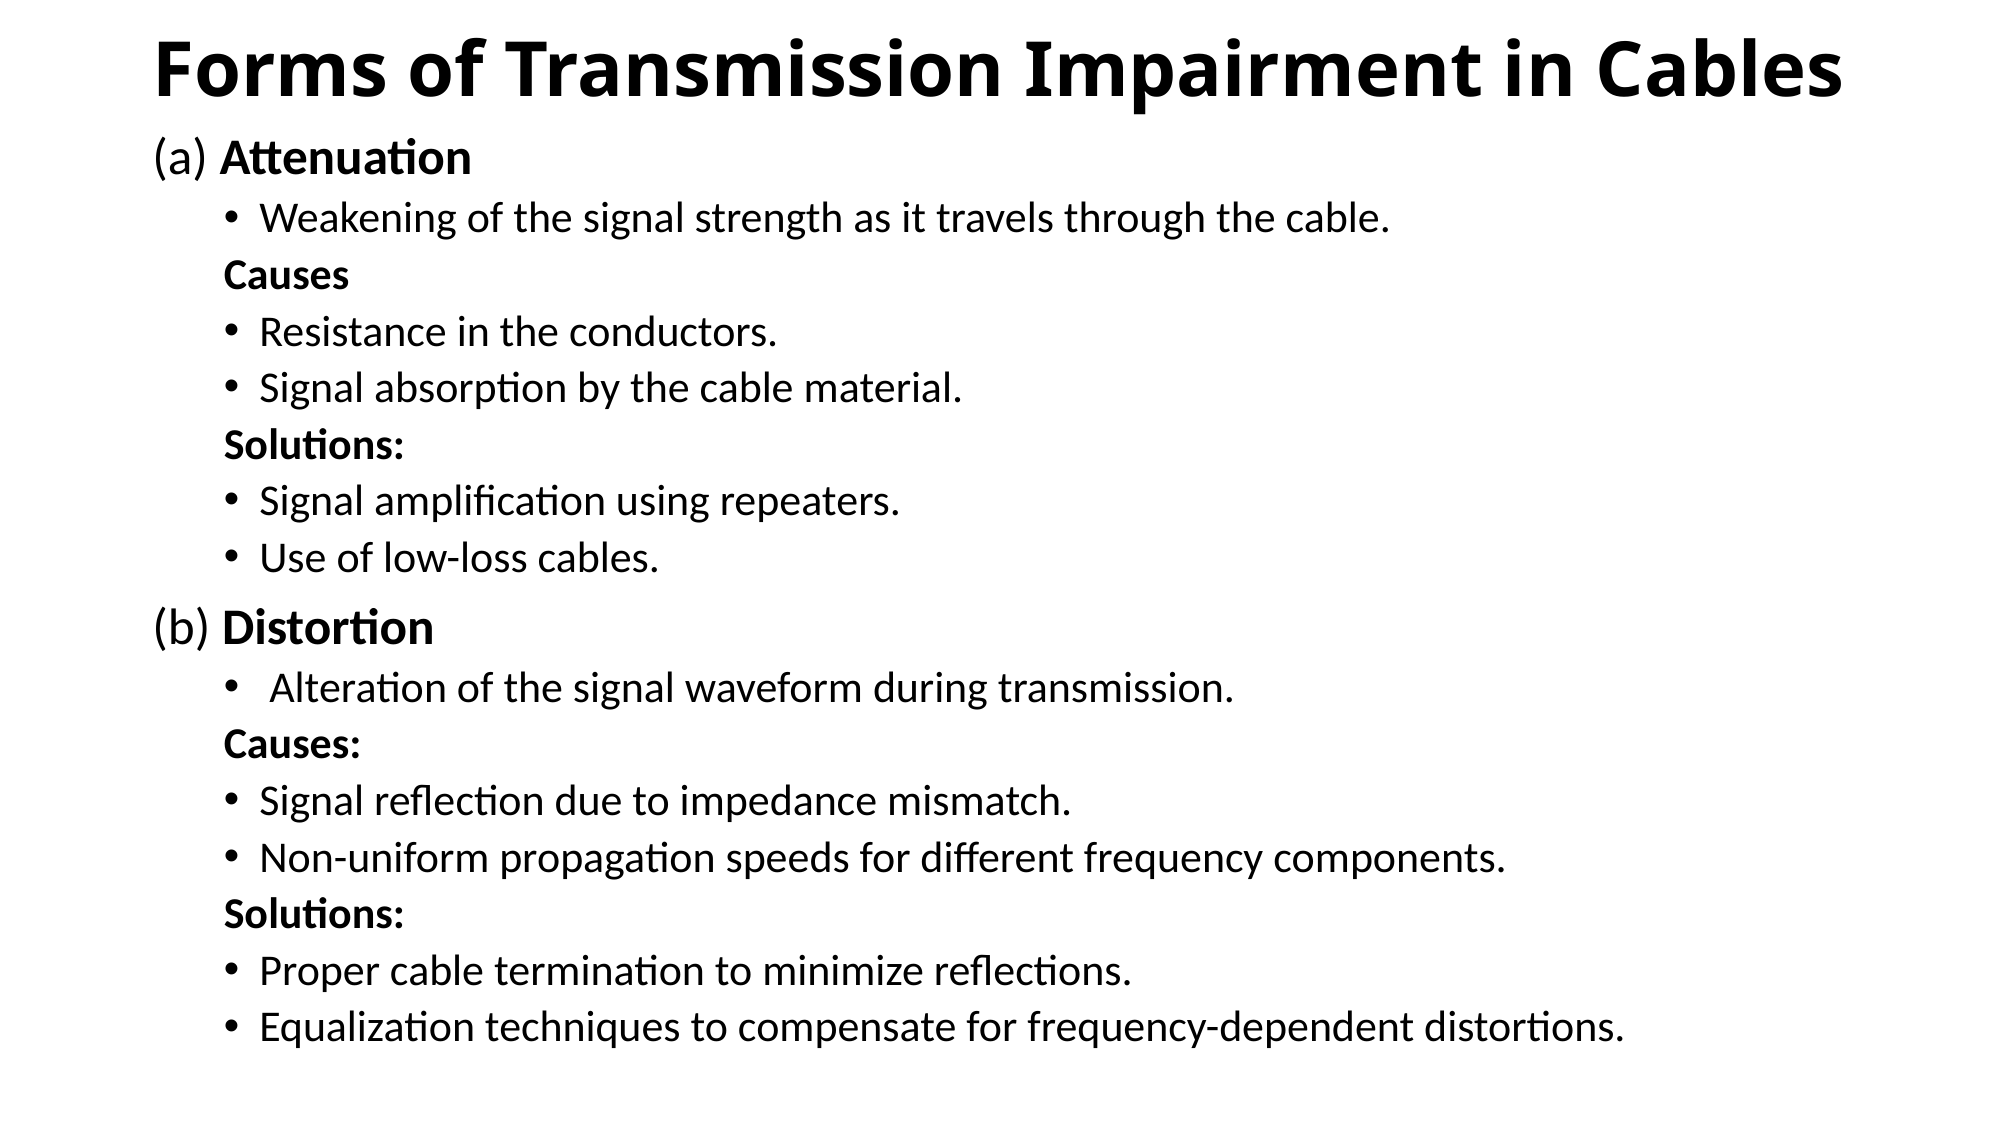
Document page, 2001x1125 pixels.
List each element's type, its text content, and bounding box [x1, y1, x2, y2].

title Forms of Transmission Impairment in Cables [137, 20, 1863, 123]
list (a) Attenuation Weakening of the signal strength as it travels through the cable. Causes Resistance in the conductors. Signal absorption by the cable material. Solutions: Signal amplification using repeaters. Use of low-loss cables. (b) Distortion Alteration of the signal waveform during transmission. Causes: Signal reflection due to impedance mismatch. Non-uniform propagation speeds for different frequency components. Solutions: Proper cable termination to minimize reflections. Equalization techniques to compensate for frequency-dependent distortions. [137, 122, 1736, 1068]
